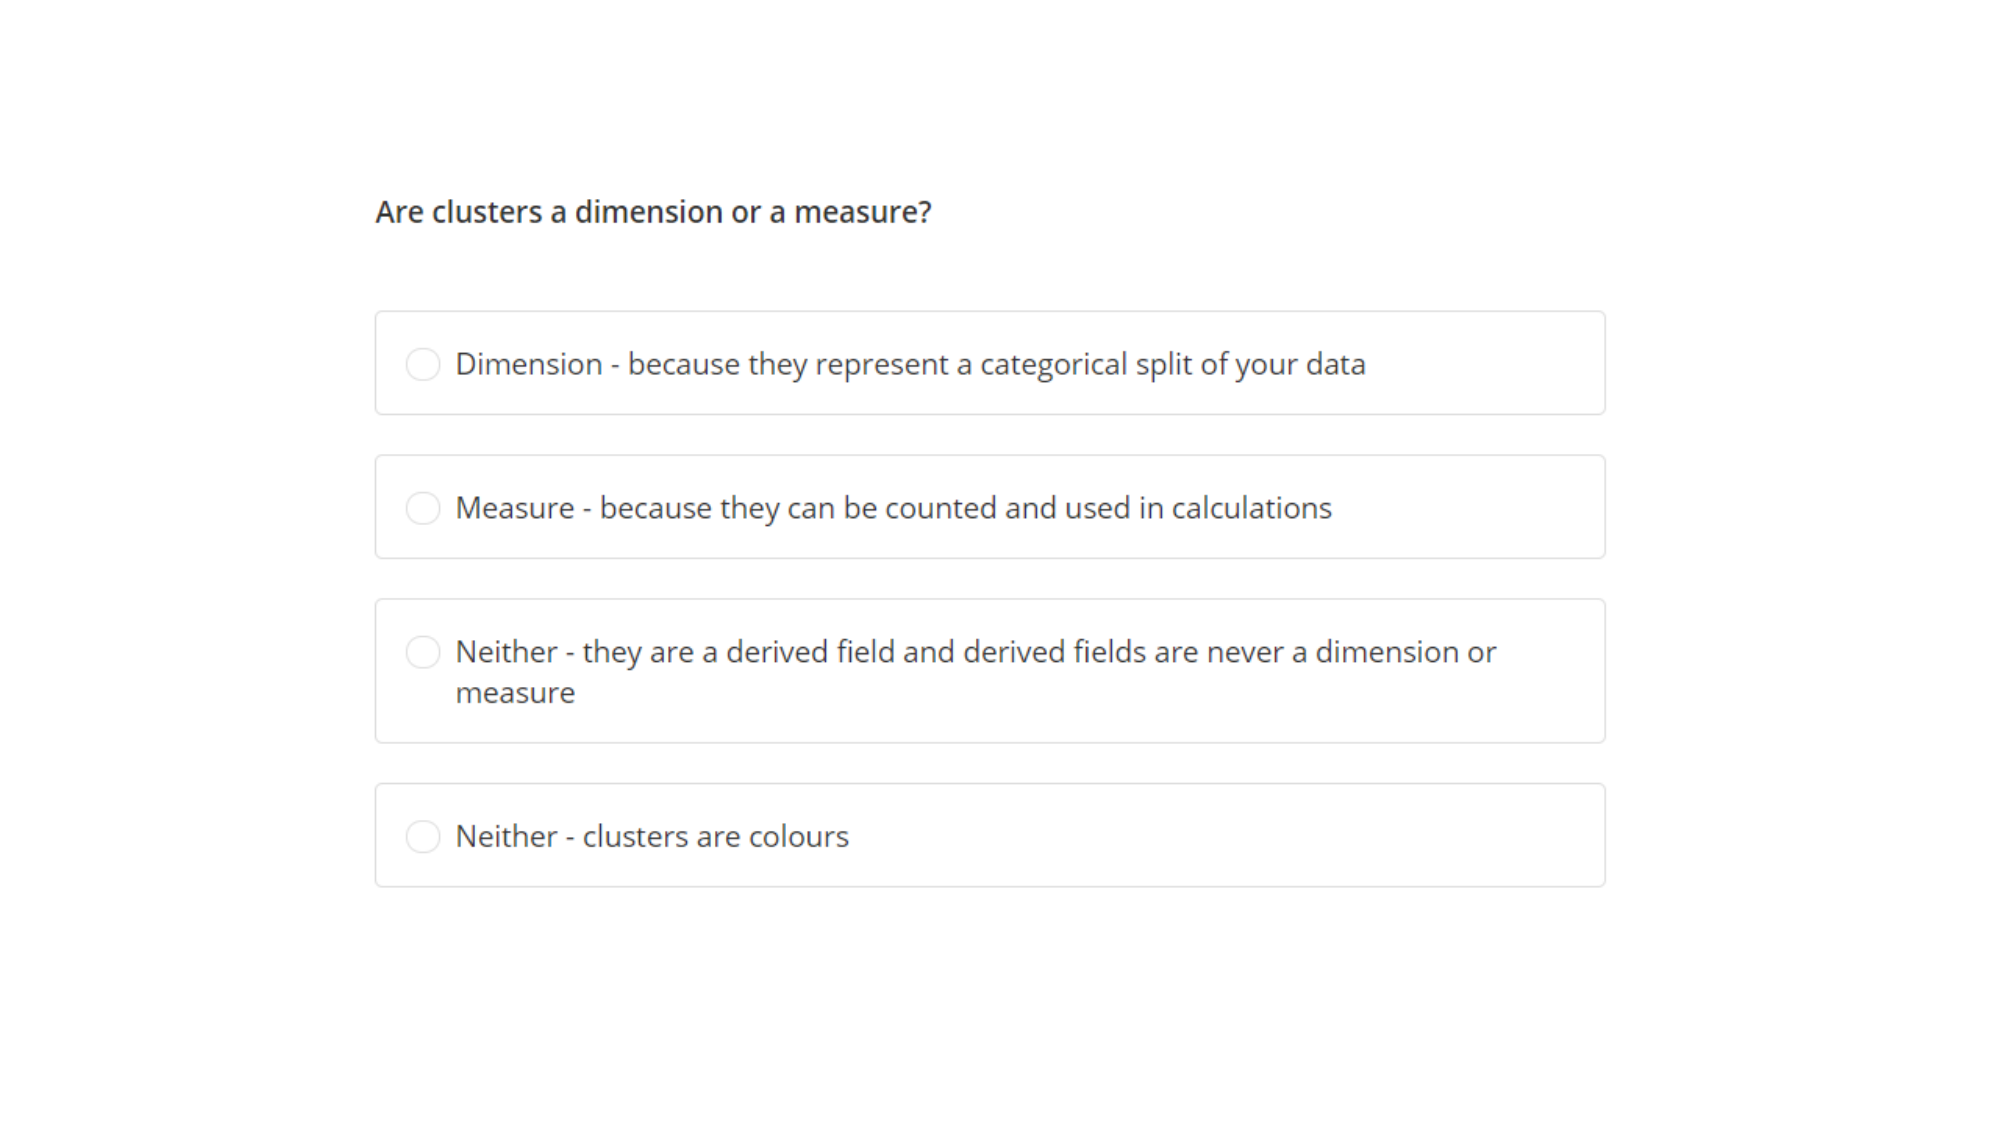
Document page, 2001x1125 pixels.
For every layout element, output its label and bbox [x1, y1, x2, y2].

picture [349, 184, 1650, 941]
